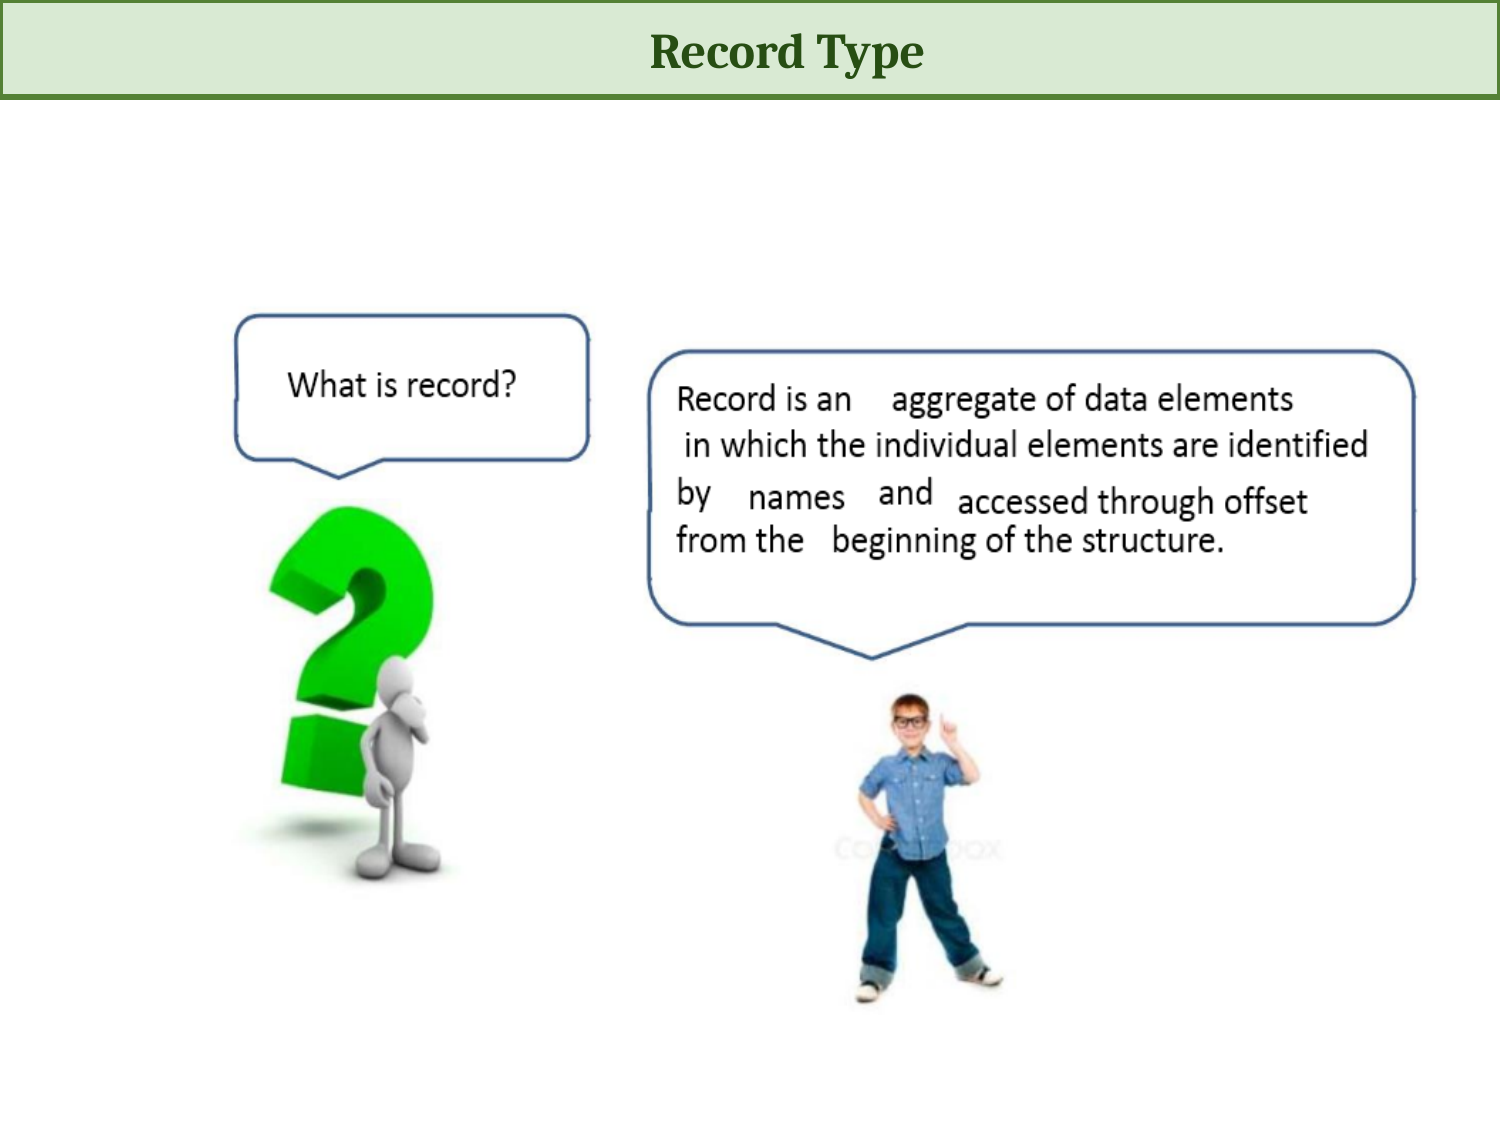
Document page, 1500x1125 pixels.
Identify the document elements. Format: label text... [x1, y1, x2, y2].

picture [186, 262, 1466, 1026]
text_box Record Type [0, 0, 1500, 97]
